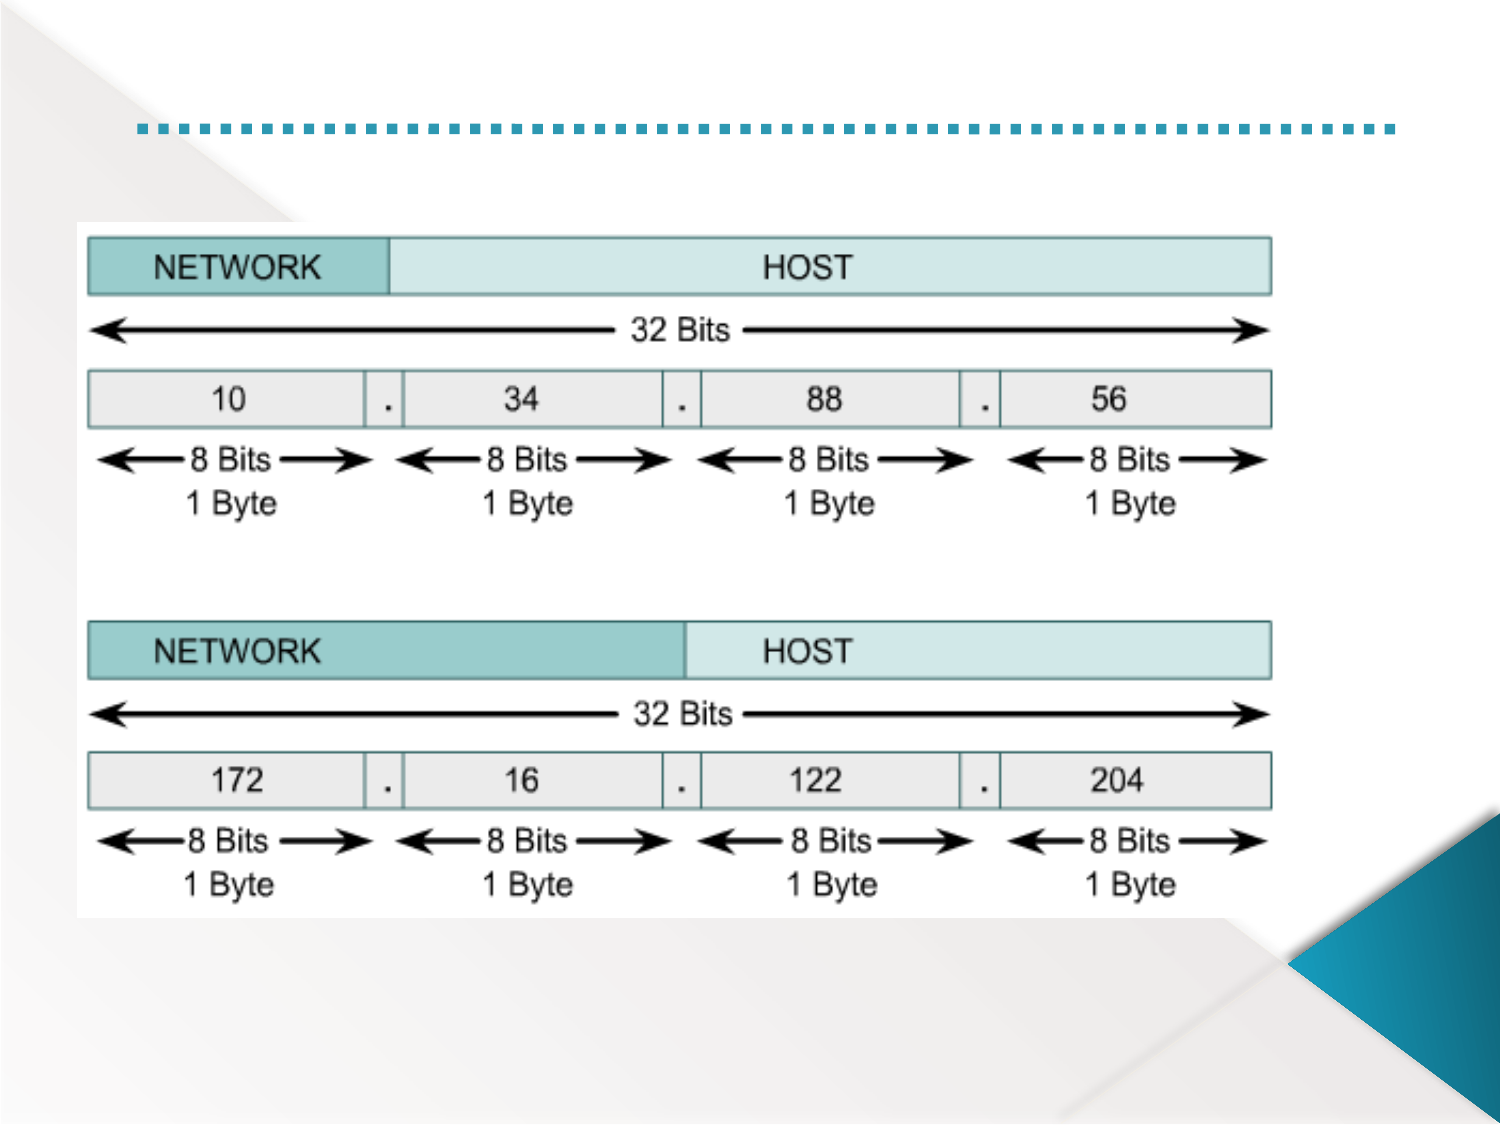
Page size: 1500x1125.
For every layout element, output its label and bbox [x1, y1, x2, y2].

text_box [35, 152, 1463, 1102]
picture [77, 222, 1288, 918]
